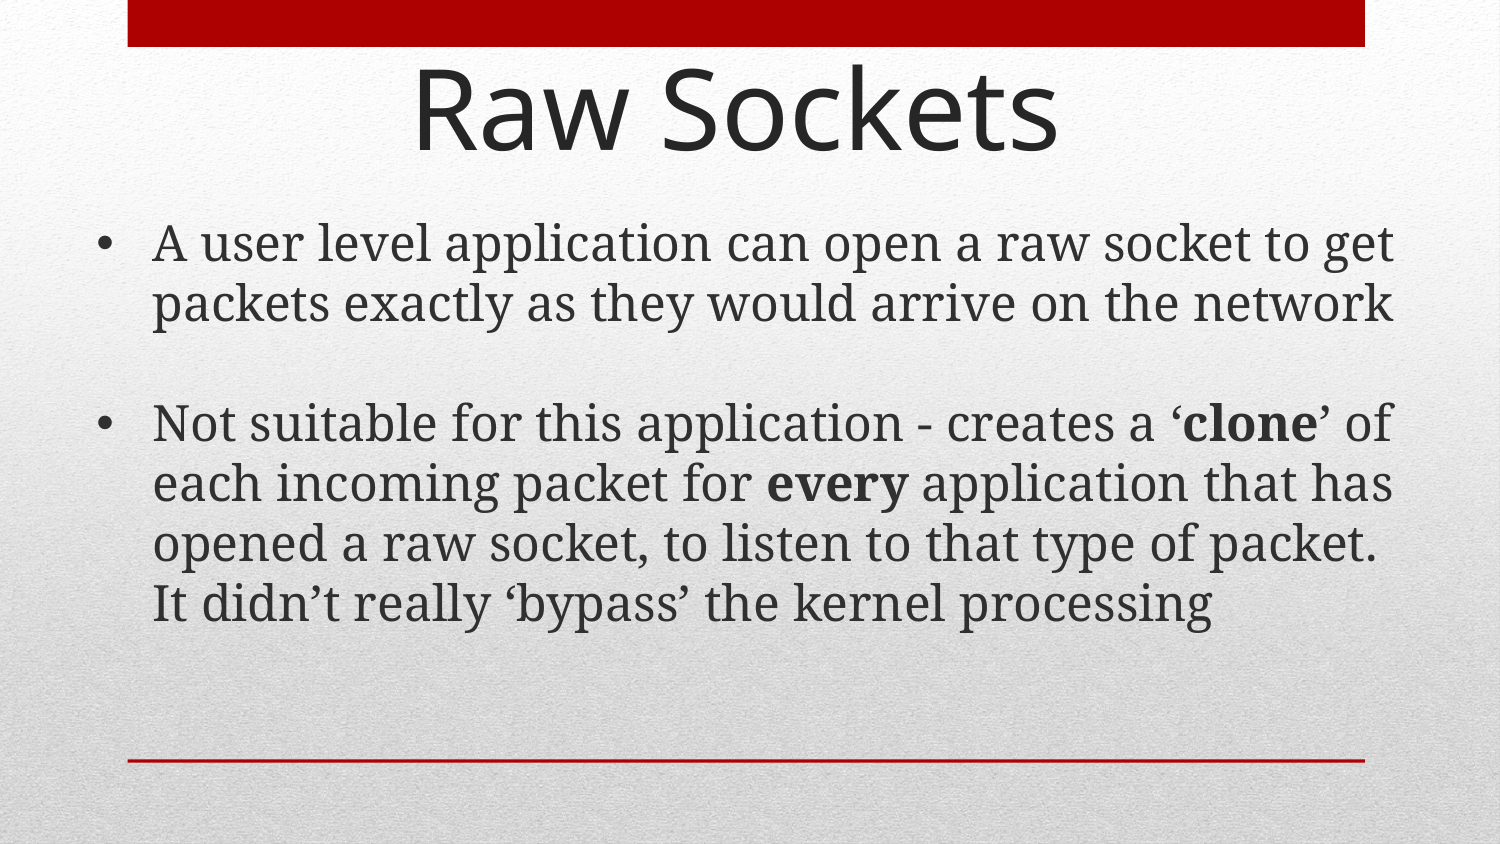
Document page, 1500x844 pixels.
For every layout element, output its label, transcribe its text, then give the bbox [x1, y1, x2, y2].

list A user level application can open a raw socket to get packets exactly as they would arrive on the network Not suitable for this application - creates a ‘clone’ of each incoming packet for every application that has opened a raw socket, to listen to that type of packet. It didn’t really ‘bypass’ the kernel processing [75, 196, 1425, 808]
title Raw Sockets [75, 47, 1425, 188]
